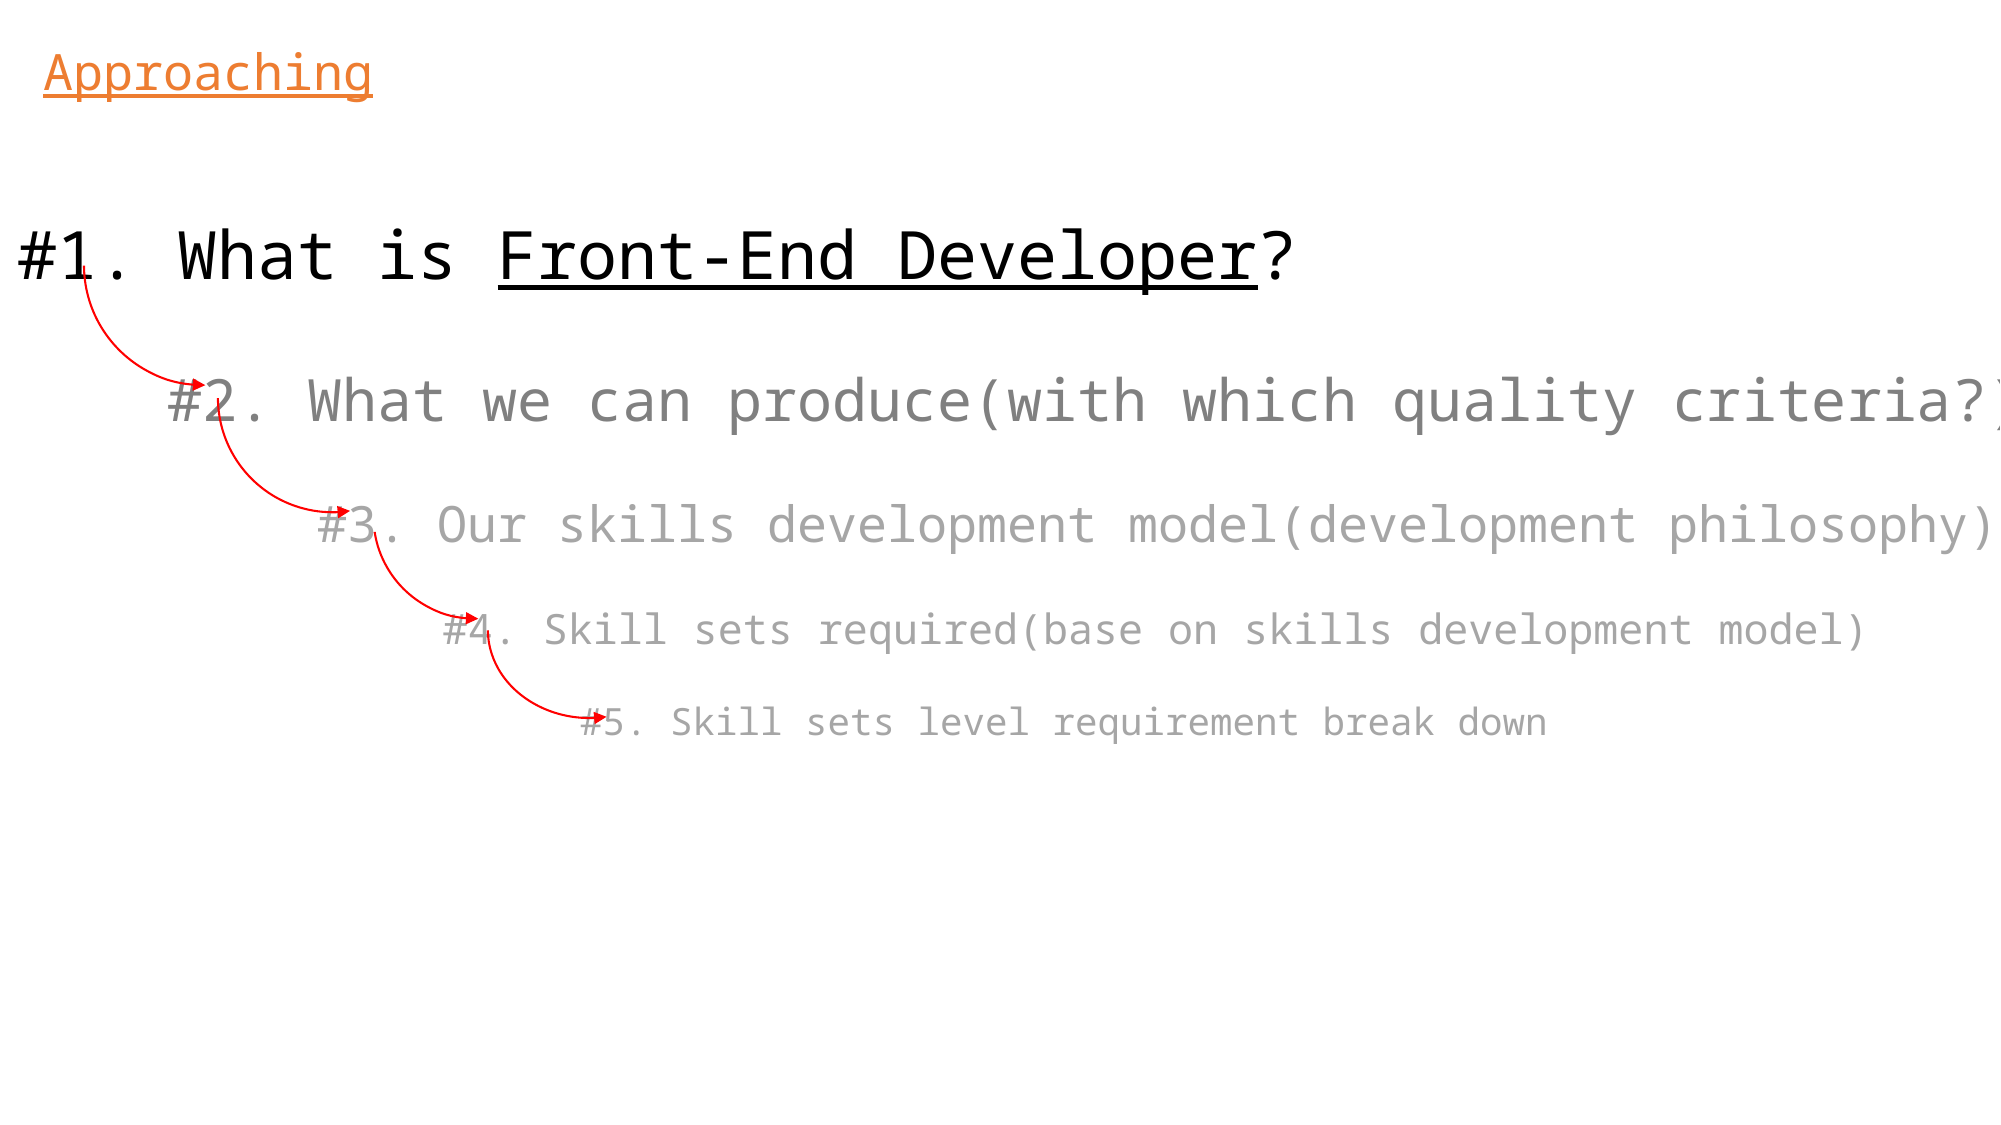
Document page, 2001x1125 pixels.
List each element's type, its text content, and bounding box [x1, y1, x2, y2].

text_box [61, 125, 1984, 757]
text_box Approaching [28, 33, 388, 109]
